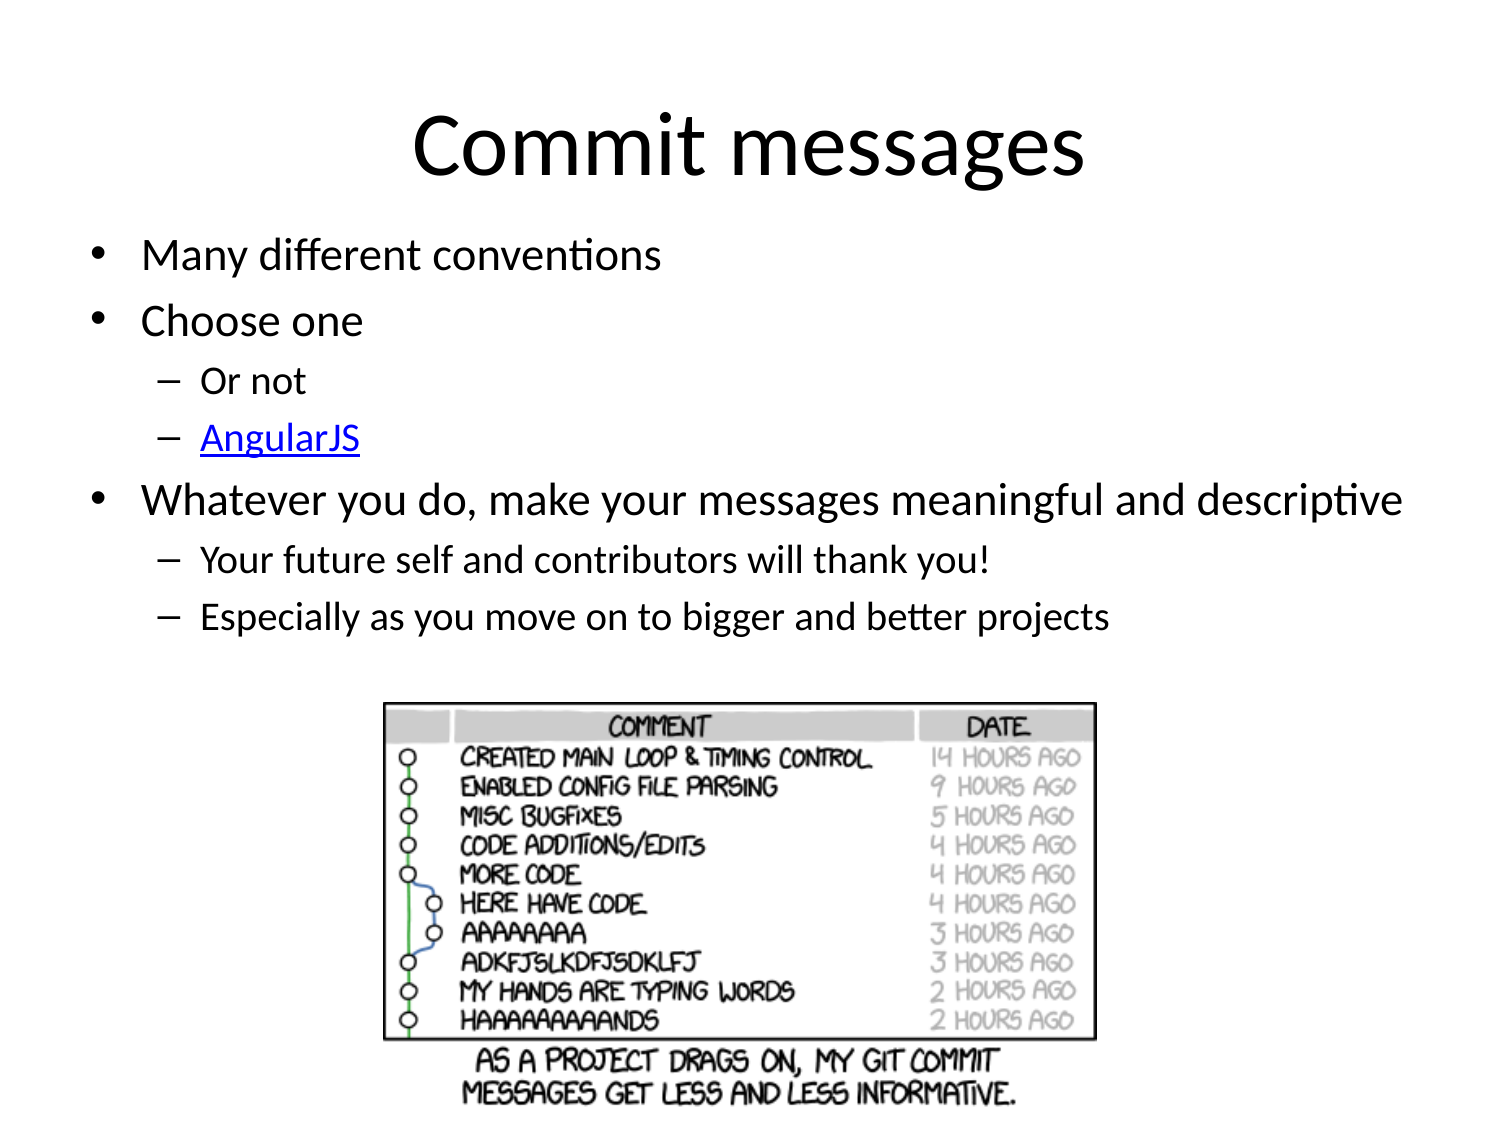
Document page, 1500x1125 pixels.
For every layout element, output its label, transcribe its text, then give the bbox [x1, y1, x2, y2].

list Many different conventions Choose one Or not AngularJS Whatever you do, make your messages meaningful and descriptive Your future self and contributors will thank you! Especially as you move on to bigger and better projects [75, 216, 1425, 703]
picture [382, 702, 1097, 1110]
title Commit messages [75, 45, 1425, 216]
